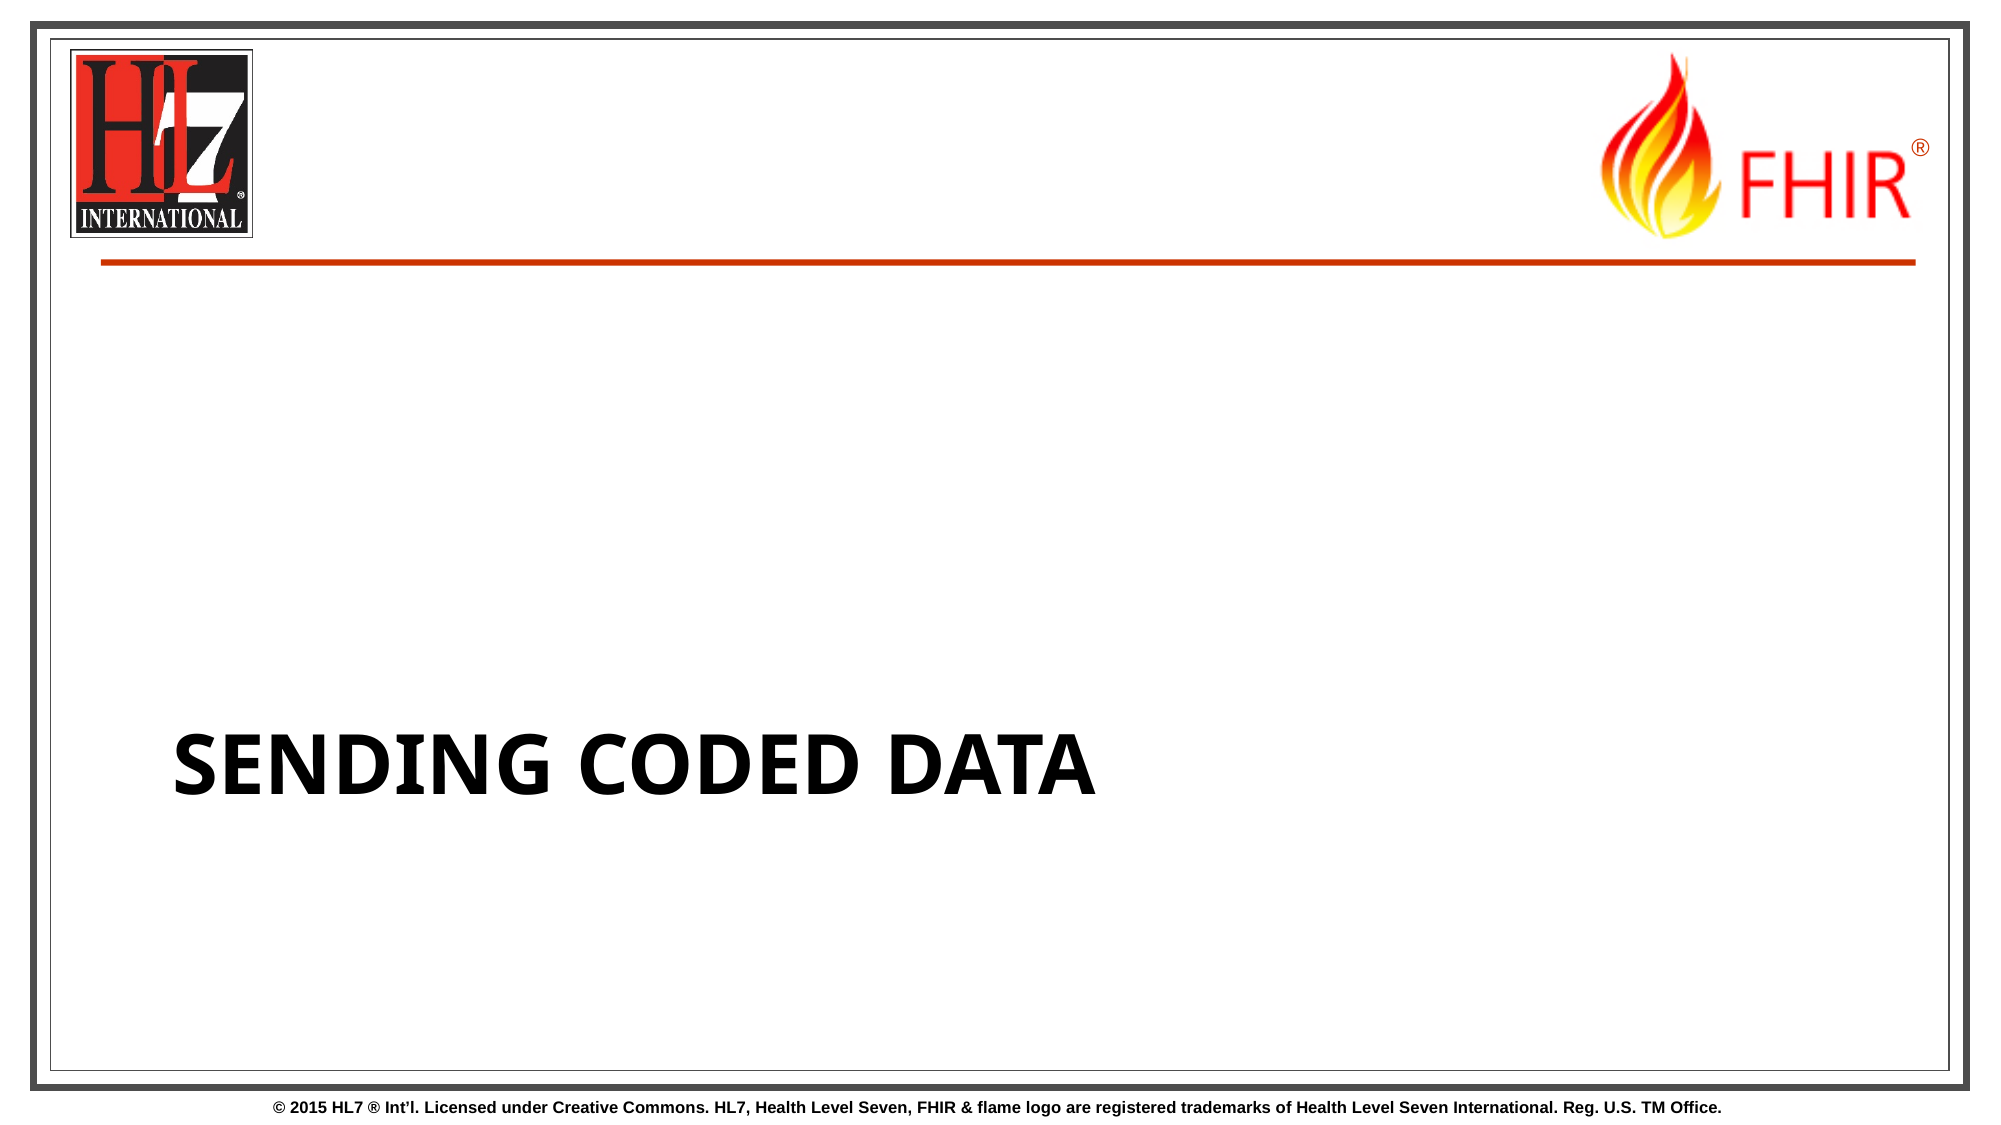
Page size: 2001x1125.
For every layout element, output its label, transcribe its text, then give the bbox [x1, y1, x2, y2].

picture [70, 49, 253, 238]
picture [1588, 42, 1923, 249]
title Sending Coded Data [157, 722, 1858, 947]
